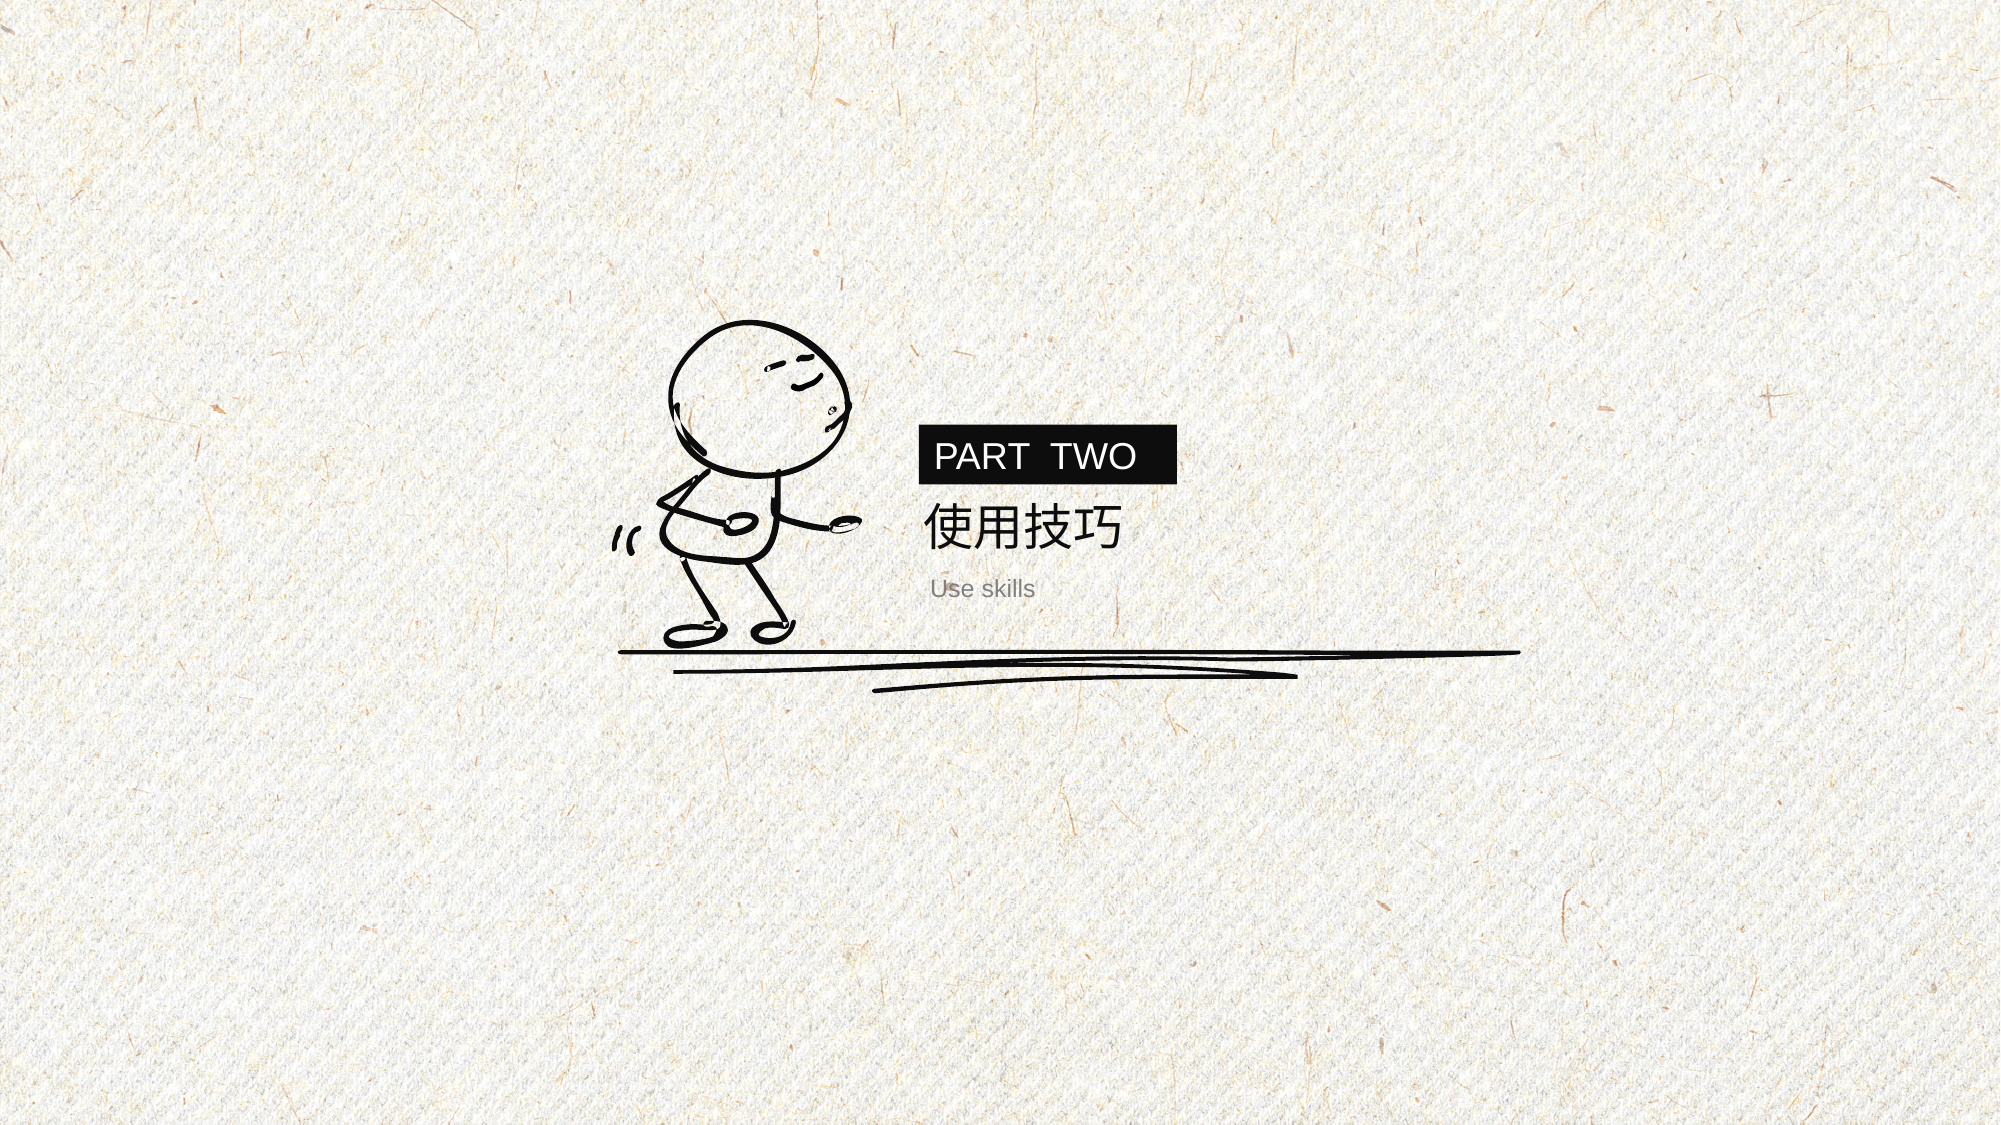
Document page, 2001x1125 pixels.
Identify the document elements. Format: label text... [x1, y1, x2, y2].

text_box 使用技巧 [912, 489, 1136, 561]
text_box PART TWO [918, 424, 1177, 485]
picture [0, 0, 2001, 1125]
text_box Use skills [918, 566, 1094, 608]
text_box [673, 649, 1521, 694]
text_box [611, 300, 869, 655]
